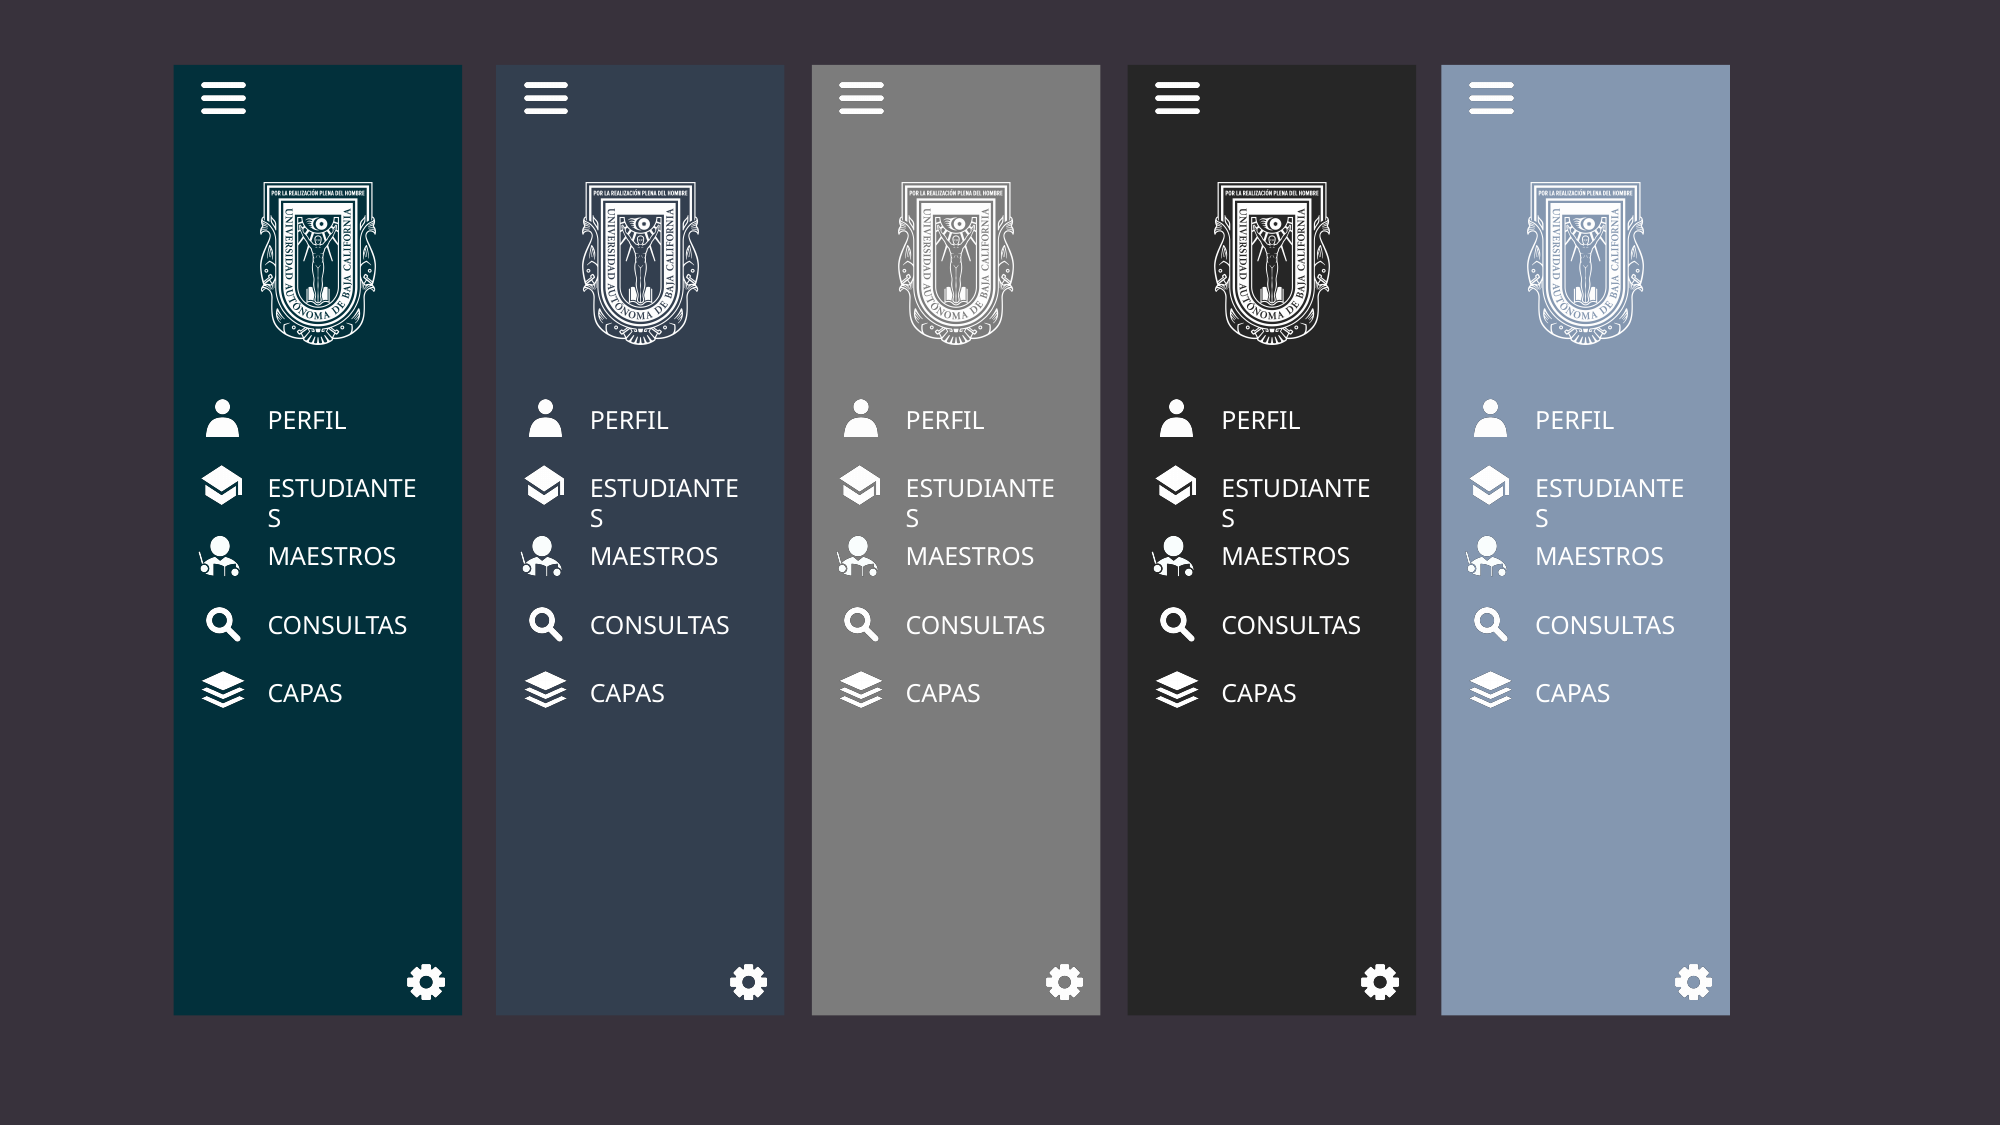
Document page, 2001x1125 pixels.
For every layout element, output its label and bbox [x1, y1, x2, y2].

text_box [1127, 64, 1416, 1016]
text_box [496, 64, 785, 1016]
text_box [811, 64, 1101, 1016]
text_box [173, 64, 462, 1016]
text_box [1441, 64, 1730, 1016]
